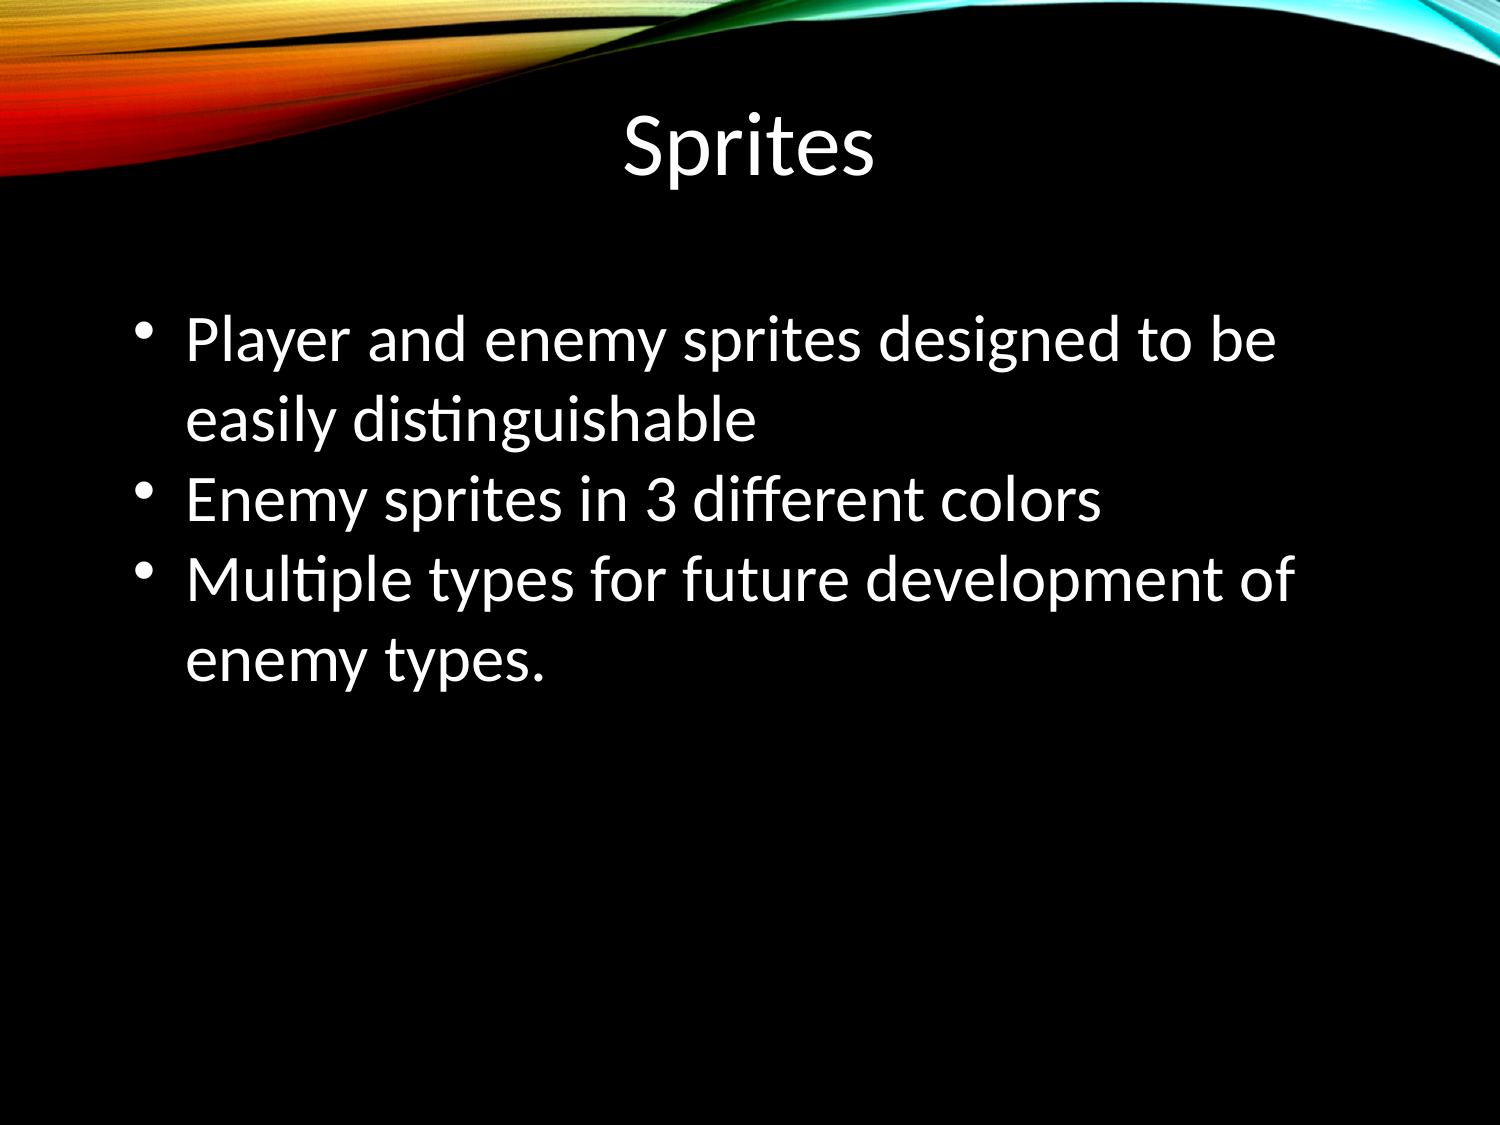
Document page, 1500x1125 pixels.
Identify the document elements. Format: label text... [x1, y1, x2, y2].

text_box Player and enemy sprites designed to be easily distinguishable Enemy sprites in 3 different colors Multiple types for future development of enemy types. [99, 287, 1450, 1030]
picture [0, 0, 1500, 178]
text_box Sprites [75, 45, 1425, 232]
text_box [75, 262, 1425, 1005]
